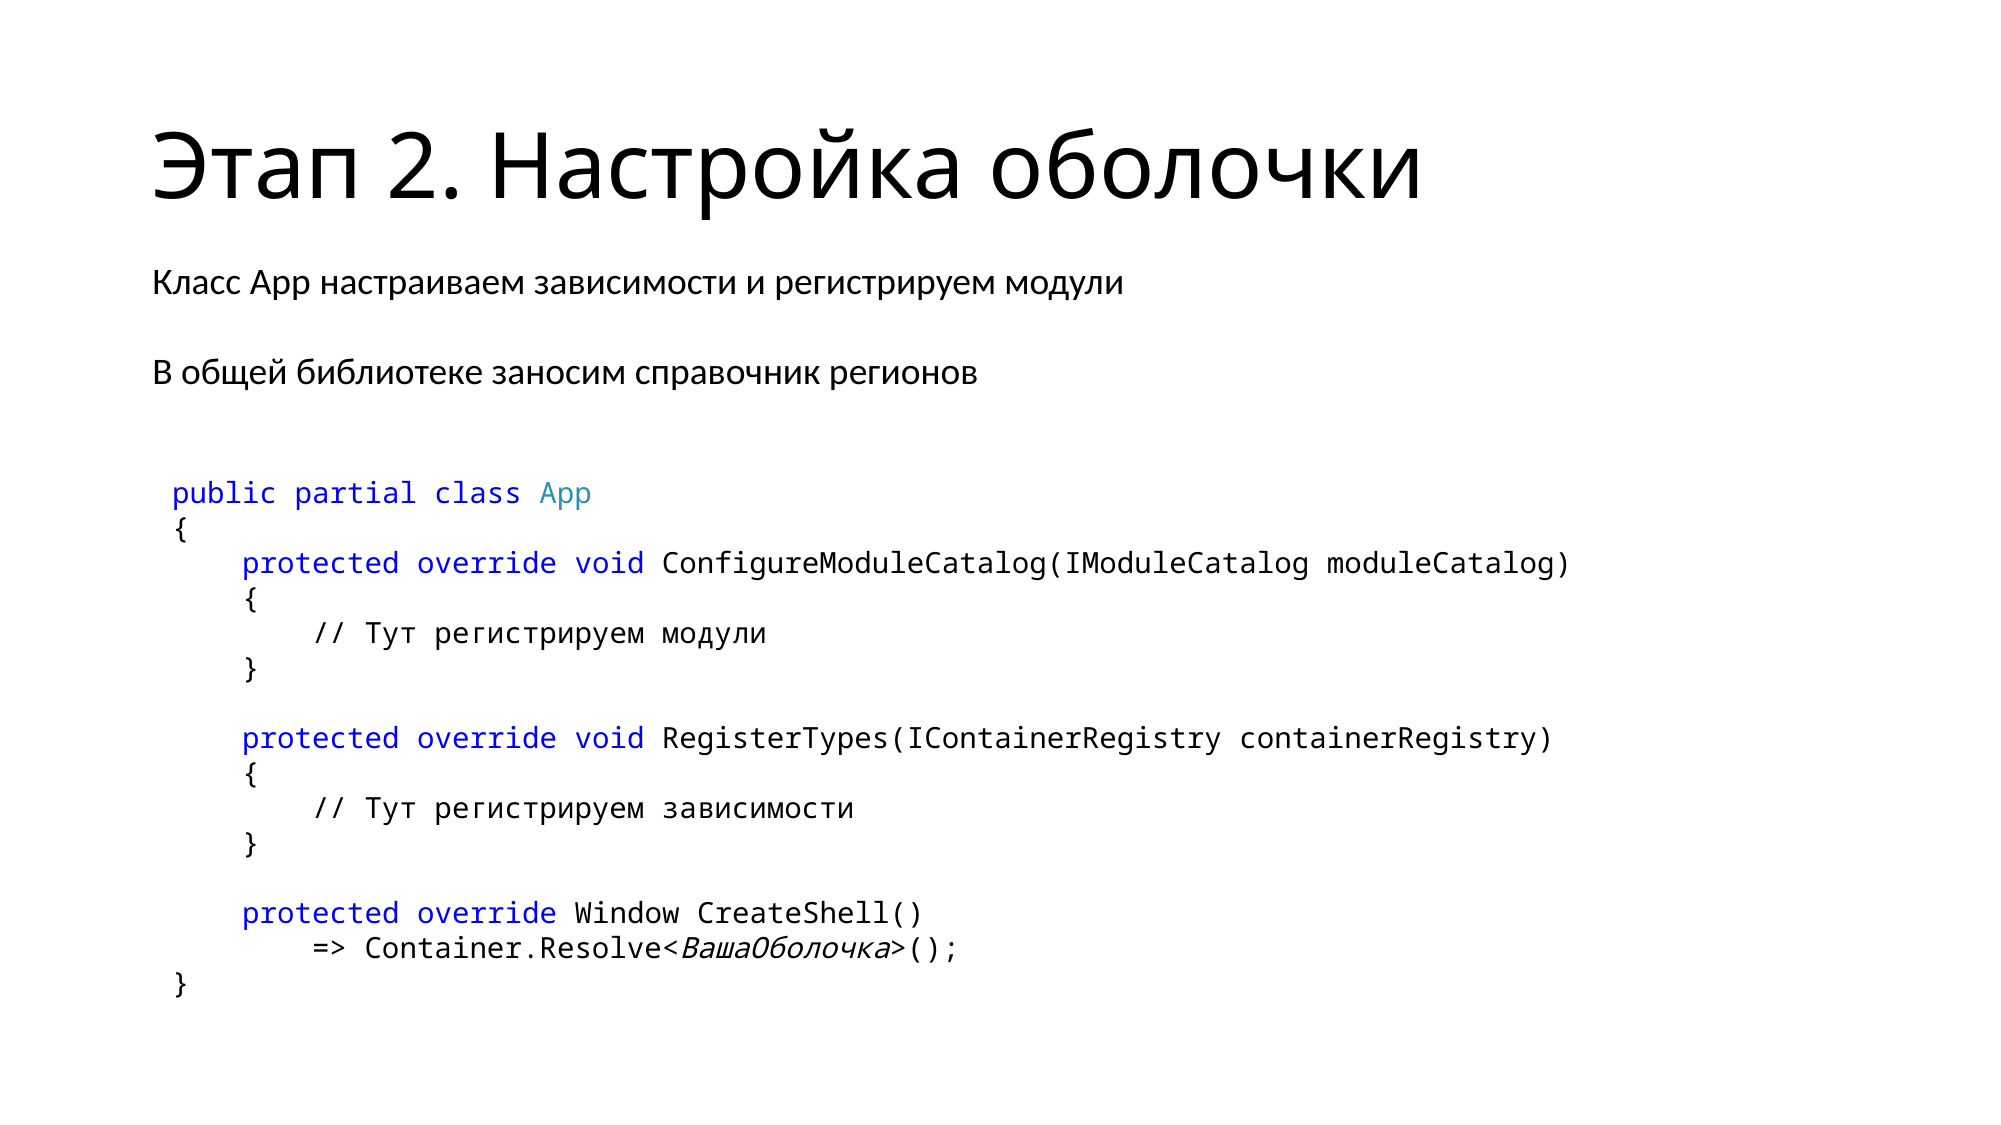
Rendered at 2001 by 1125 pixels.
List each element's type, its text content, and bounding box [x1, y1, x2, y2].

text_box Класс App настраиваем зависимости и регистрируем модули В общей библиотеке заносим справочник регионов [137, 249, 1372, 400]
text_box public partial class App { protected override void ConfigureModuleCatalog(IModuleCatalog moduleCatalog) { // Тут регистрируем модули } protected override void RegisterTypes(IContainerRegistry containerRegistry) { // Тут регистрируем зависимости } protected override Window CreateShell() => Container.Resolve<ВашаОболочка>(); } [157, 467, 1953, 1007]
title Этап 2. Настройка оболочки [137, 59, 1836, 278]
